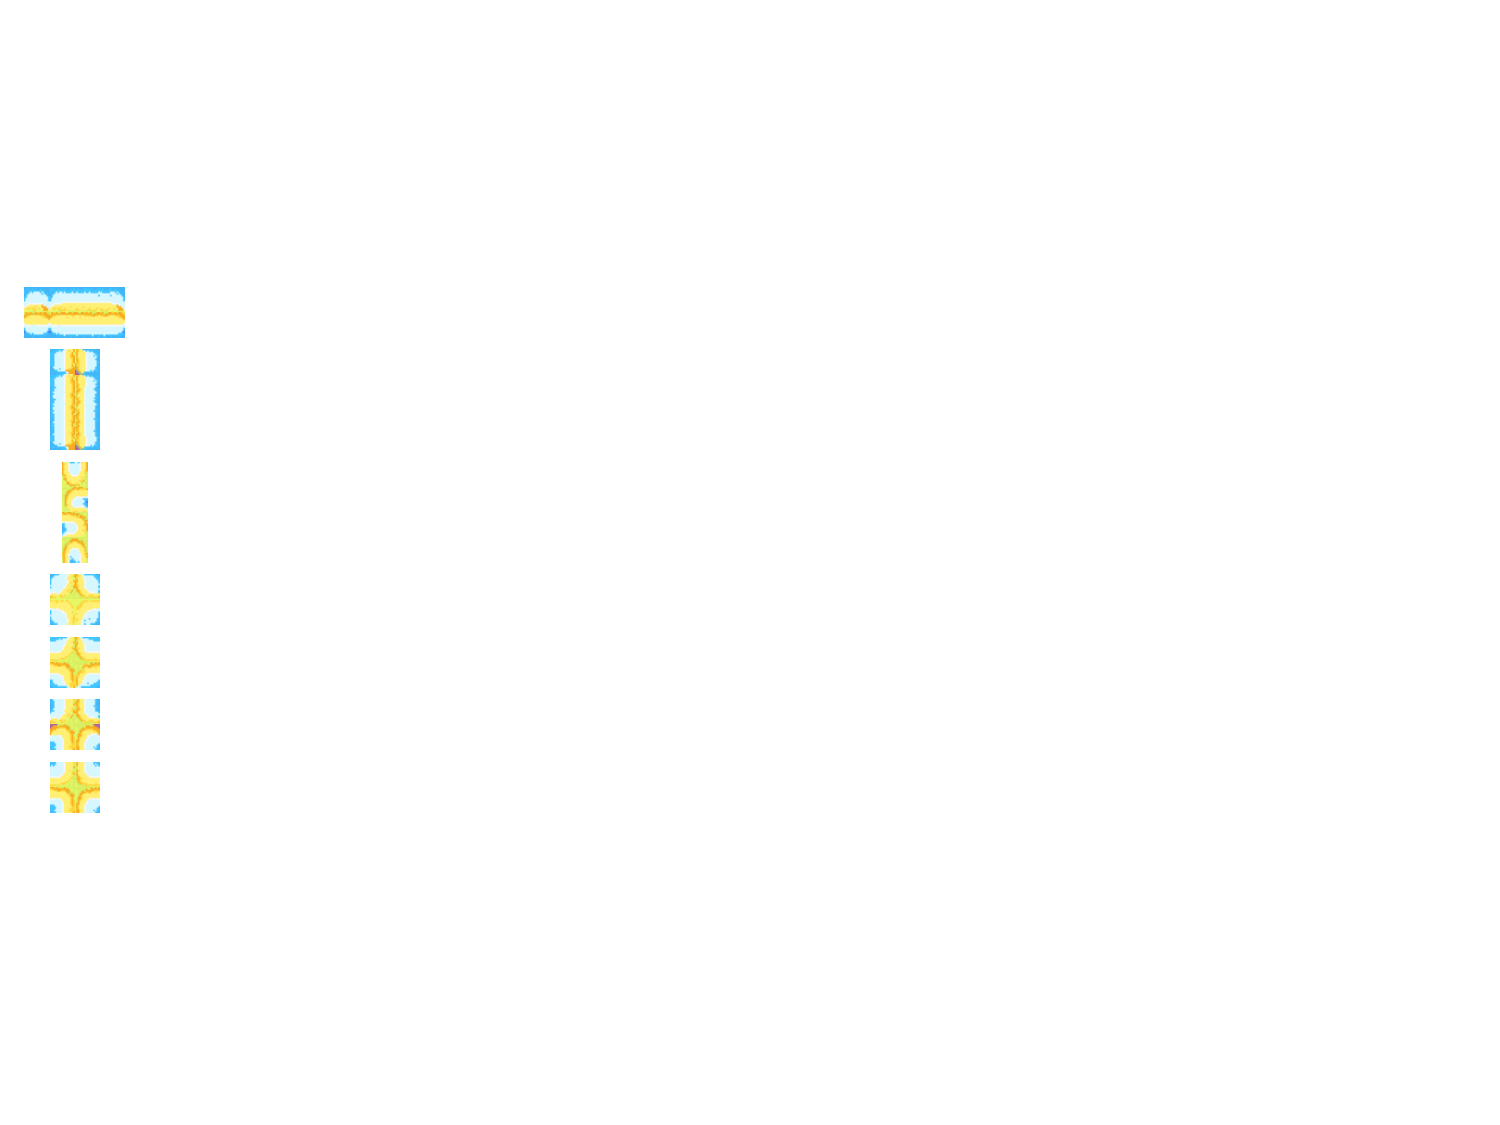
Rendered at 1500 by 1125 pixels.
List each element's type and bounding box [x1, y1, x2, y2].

picture [49, 699, 101, 751]
picture [49, 574, 101, 626]
picture [24, 287, 126, 338]
picture [62, 462, 88, 563]
picture [49, 637, 101, 688]
picture [49, 762, 101, 813]
picture [49, 349, 101, 451]
